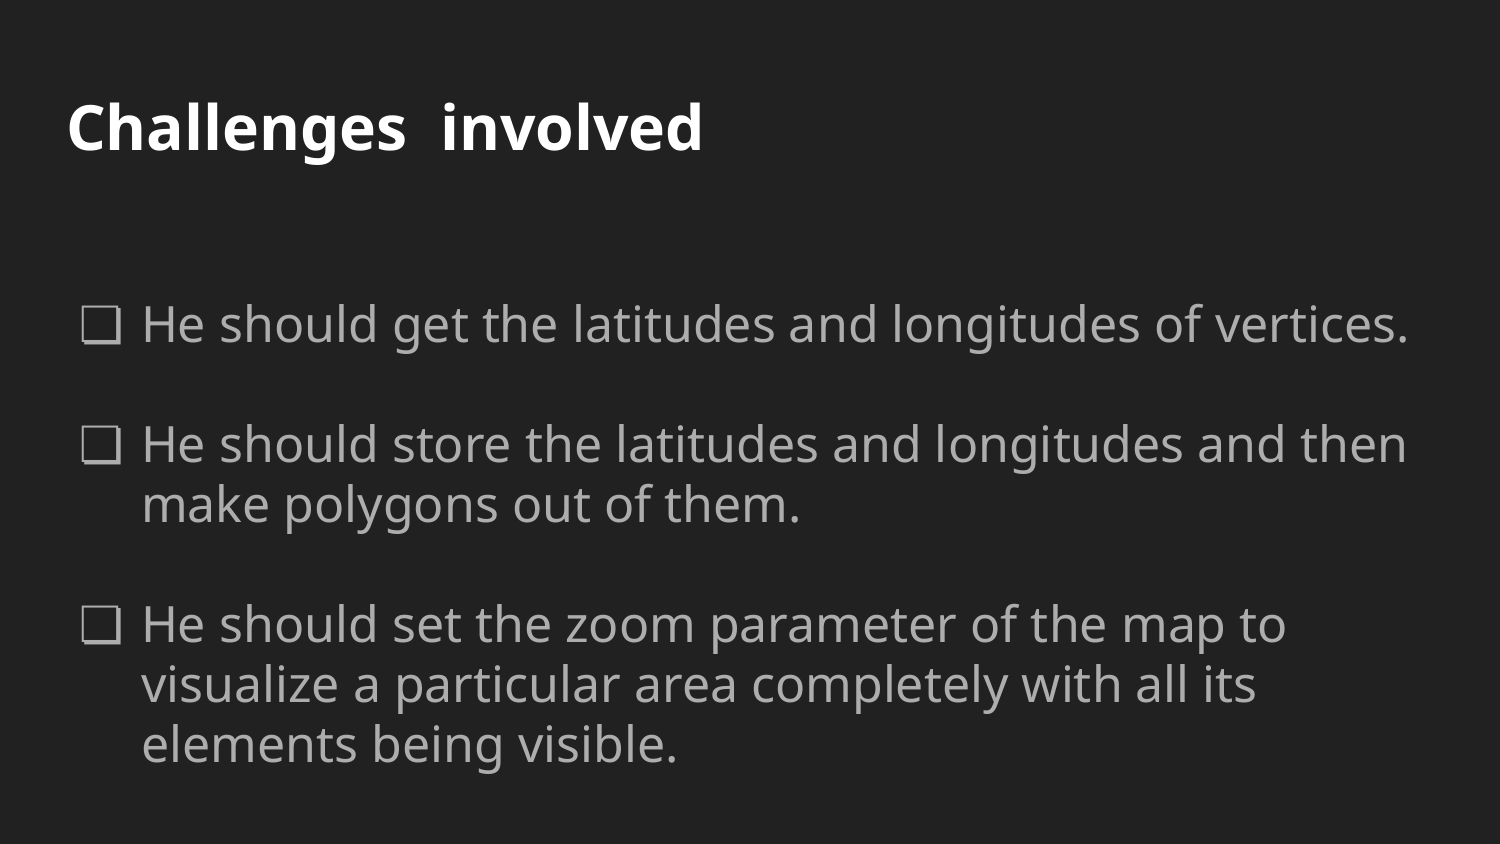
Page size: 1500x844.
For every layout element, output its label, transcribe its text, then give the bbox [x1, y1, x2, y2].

title Challenges involved He should get the latitudes and longitudes of vertices. He should store the latitudes and longitudes and then make polygons out of them. He should set the zoom parameter of the map to visualize a particular area completely with all its elements being visible. [51, 72, 1449, 167]
